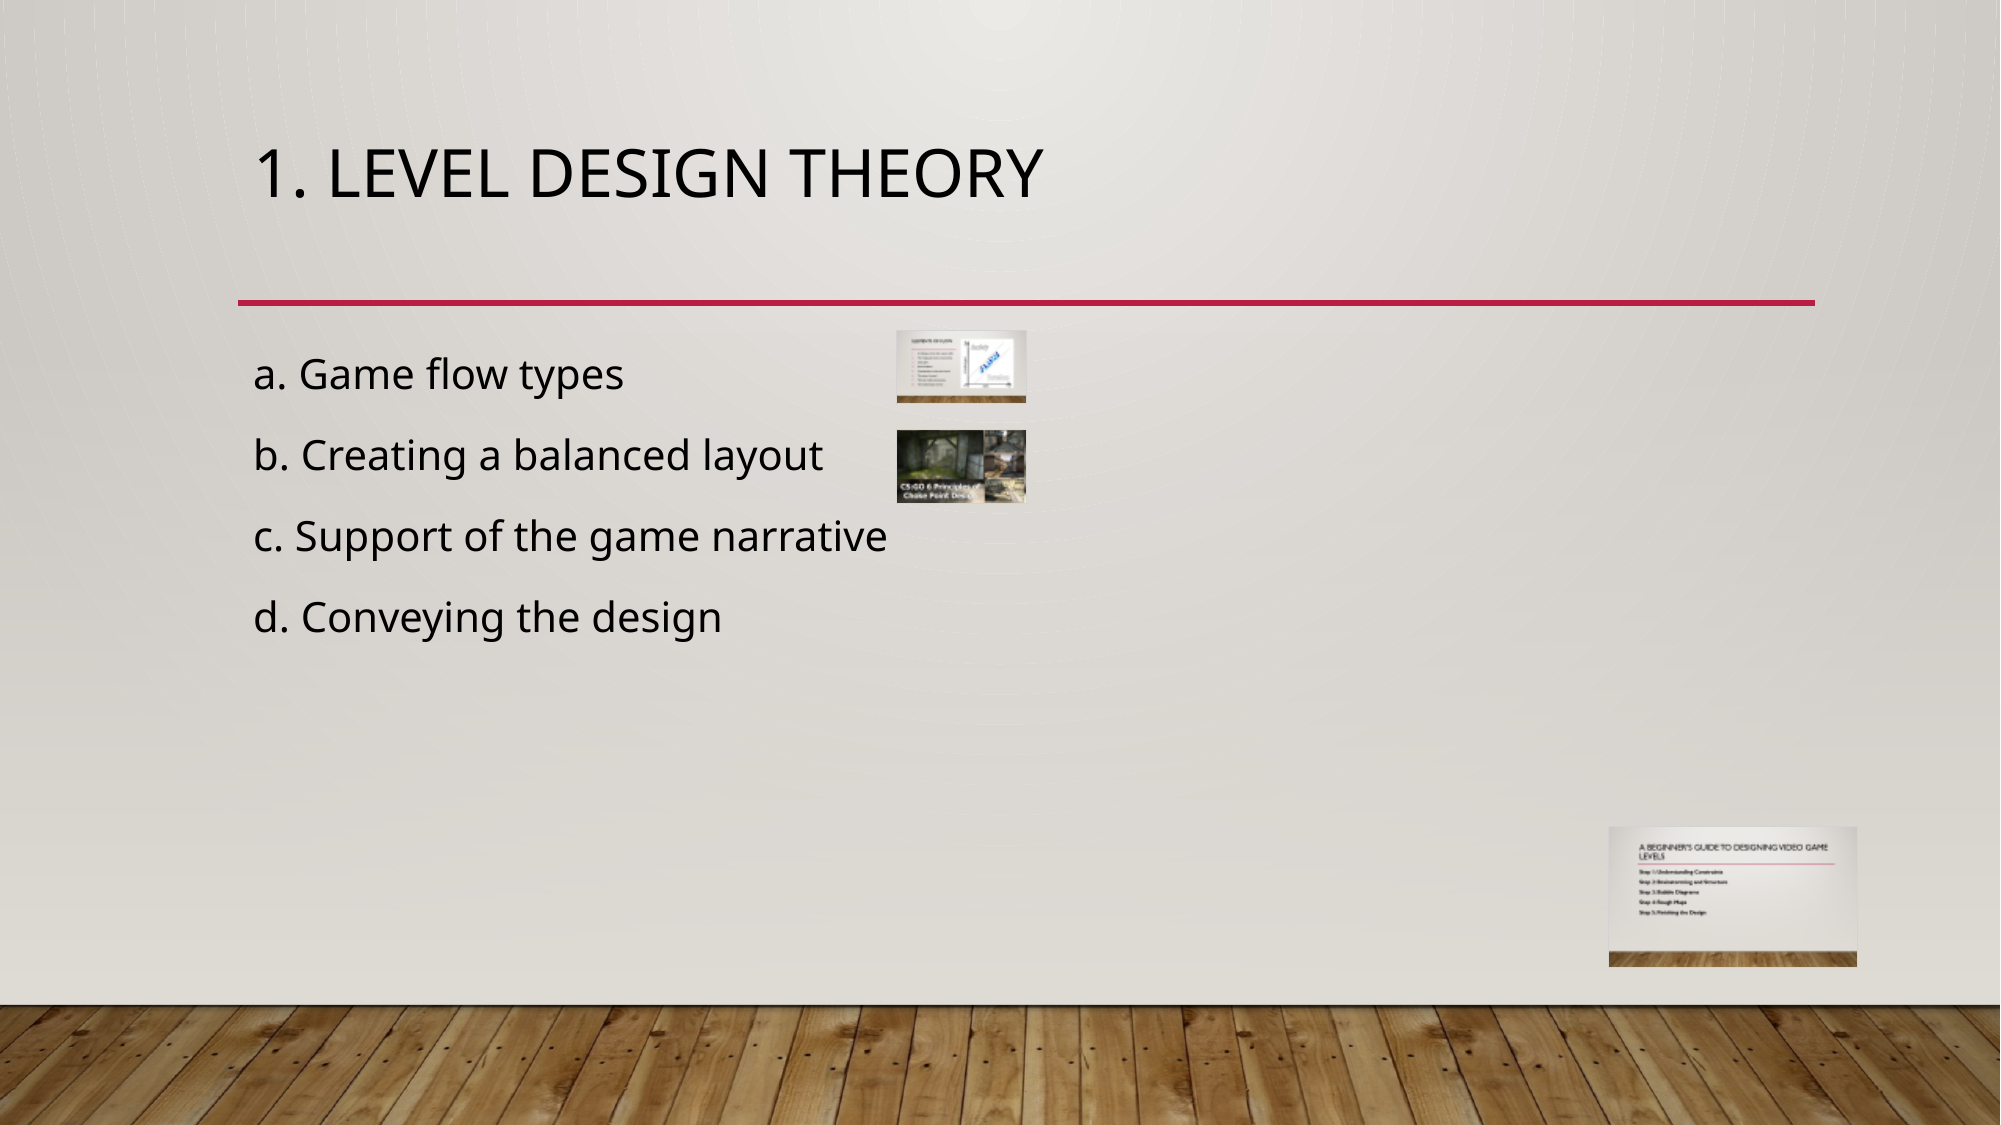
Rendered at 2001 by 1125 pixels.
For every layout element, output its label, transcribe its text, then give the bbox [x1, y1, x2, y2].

picture [897, 331, 1026, 403]
picture [1609, 827, 1857, 967]
list a. Game flow types b. Creating a balanced layout c. Support of the game narrative d. Conveying the design [238, 330, 1814, 897]
picture [897, 430, 1026, 503]
title 1. Level Design Theory [238, 131, 1814, 305]
picture [0, 1005, 2000, 1125]
